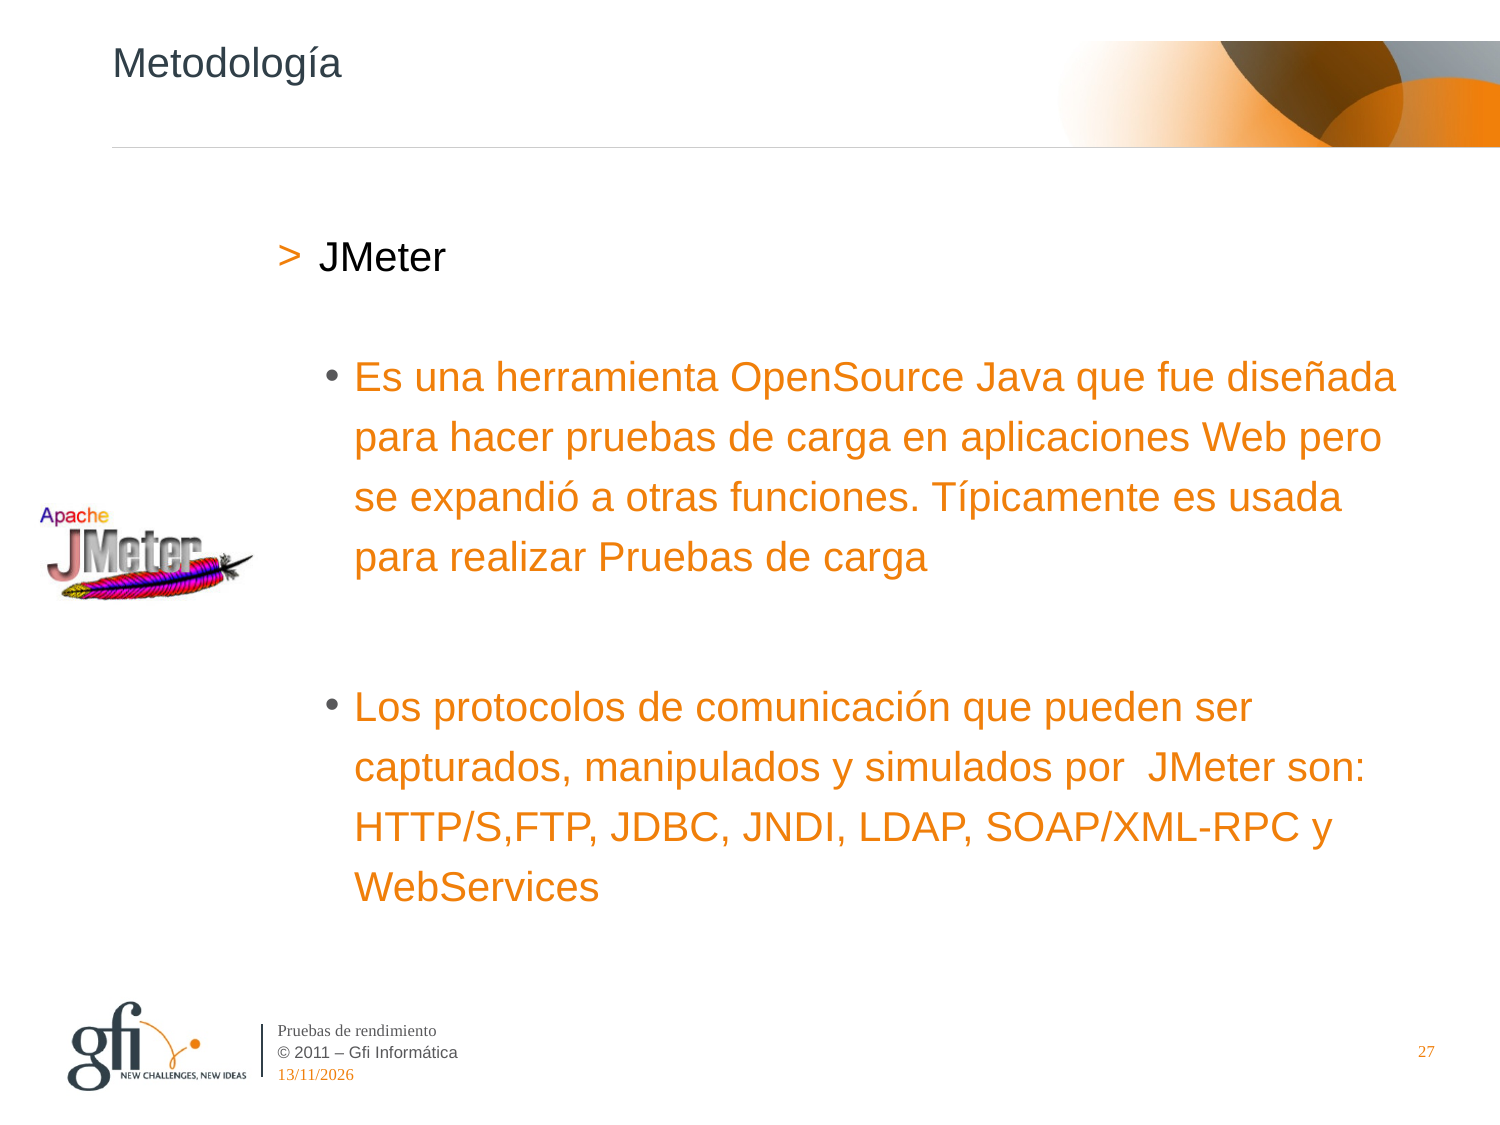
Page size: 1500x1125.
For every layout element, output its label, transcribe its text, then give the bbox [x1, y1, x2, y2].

picture [0, 41, 1500, 148]
footer Pruebas de rendimiento [277, 998, 1436, 1040]
picture [32, 503, 258, 608]
slide_number 27 [1328, 1027, 1436, 1075]
list JMeter Es una herramienta OpenSource Java que fue diseñada para hacer pruebas de carga en aplicaciones Web pero se expandió a otras funciones. Típicamente es usada para realizar Pruebas de carga Los protocolos de comunicación que pueden ser capturados, manipulados y simulados por JMeter son: HTTP/S,FTP, JDBC, JNDI, LDAP, SOAP/XML-RPC y WebServices [277, 219, 1436, 988]
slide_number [277, 1063, 1436, 1099]
picture [0, 986, 262, 1125]
title Metodología [111, 41, 1436, 126]
